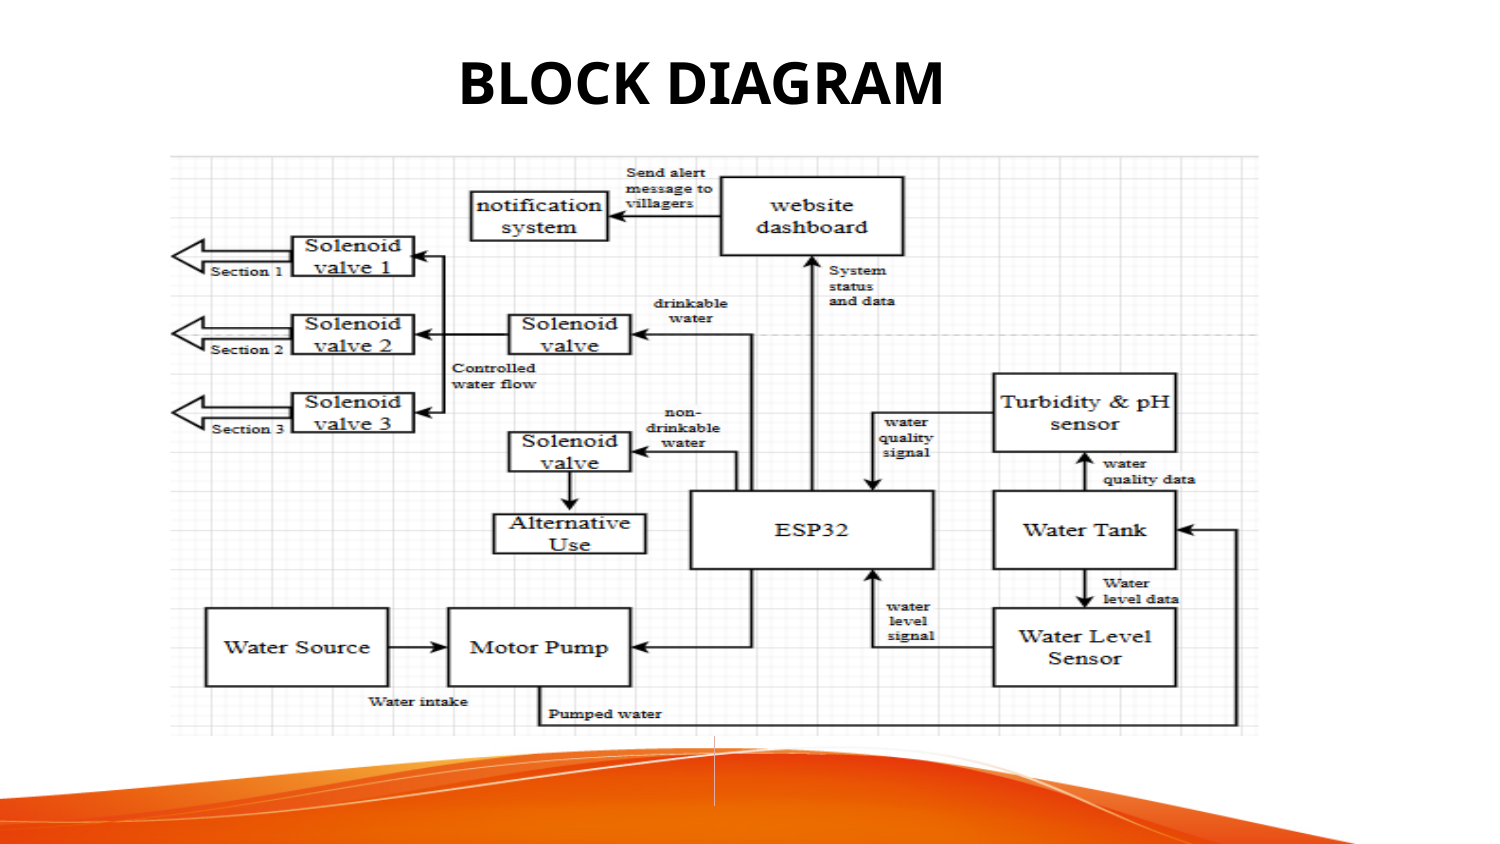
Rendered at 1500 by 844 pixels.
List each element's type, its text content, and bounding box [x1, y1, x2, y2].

text_box [729, 220, 1358, 760]
picture [0, 0, 1500, 844]
title BLOCK DIAGRAM [74, 0, 1330, 166]
